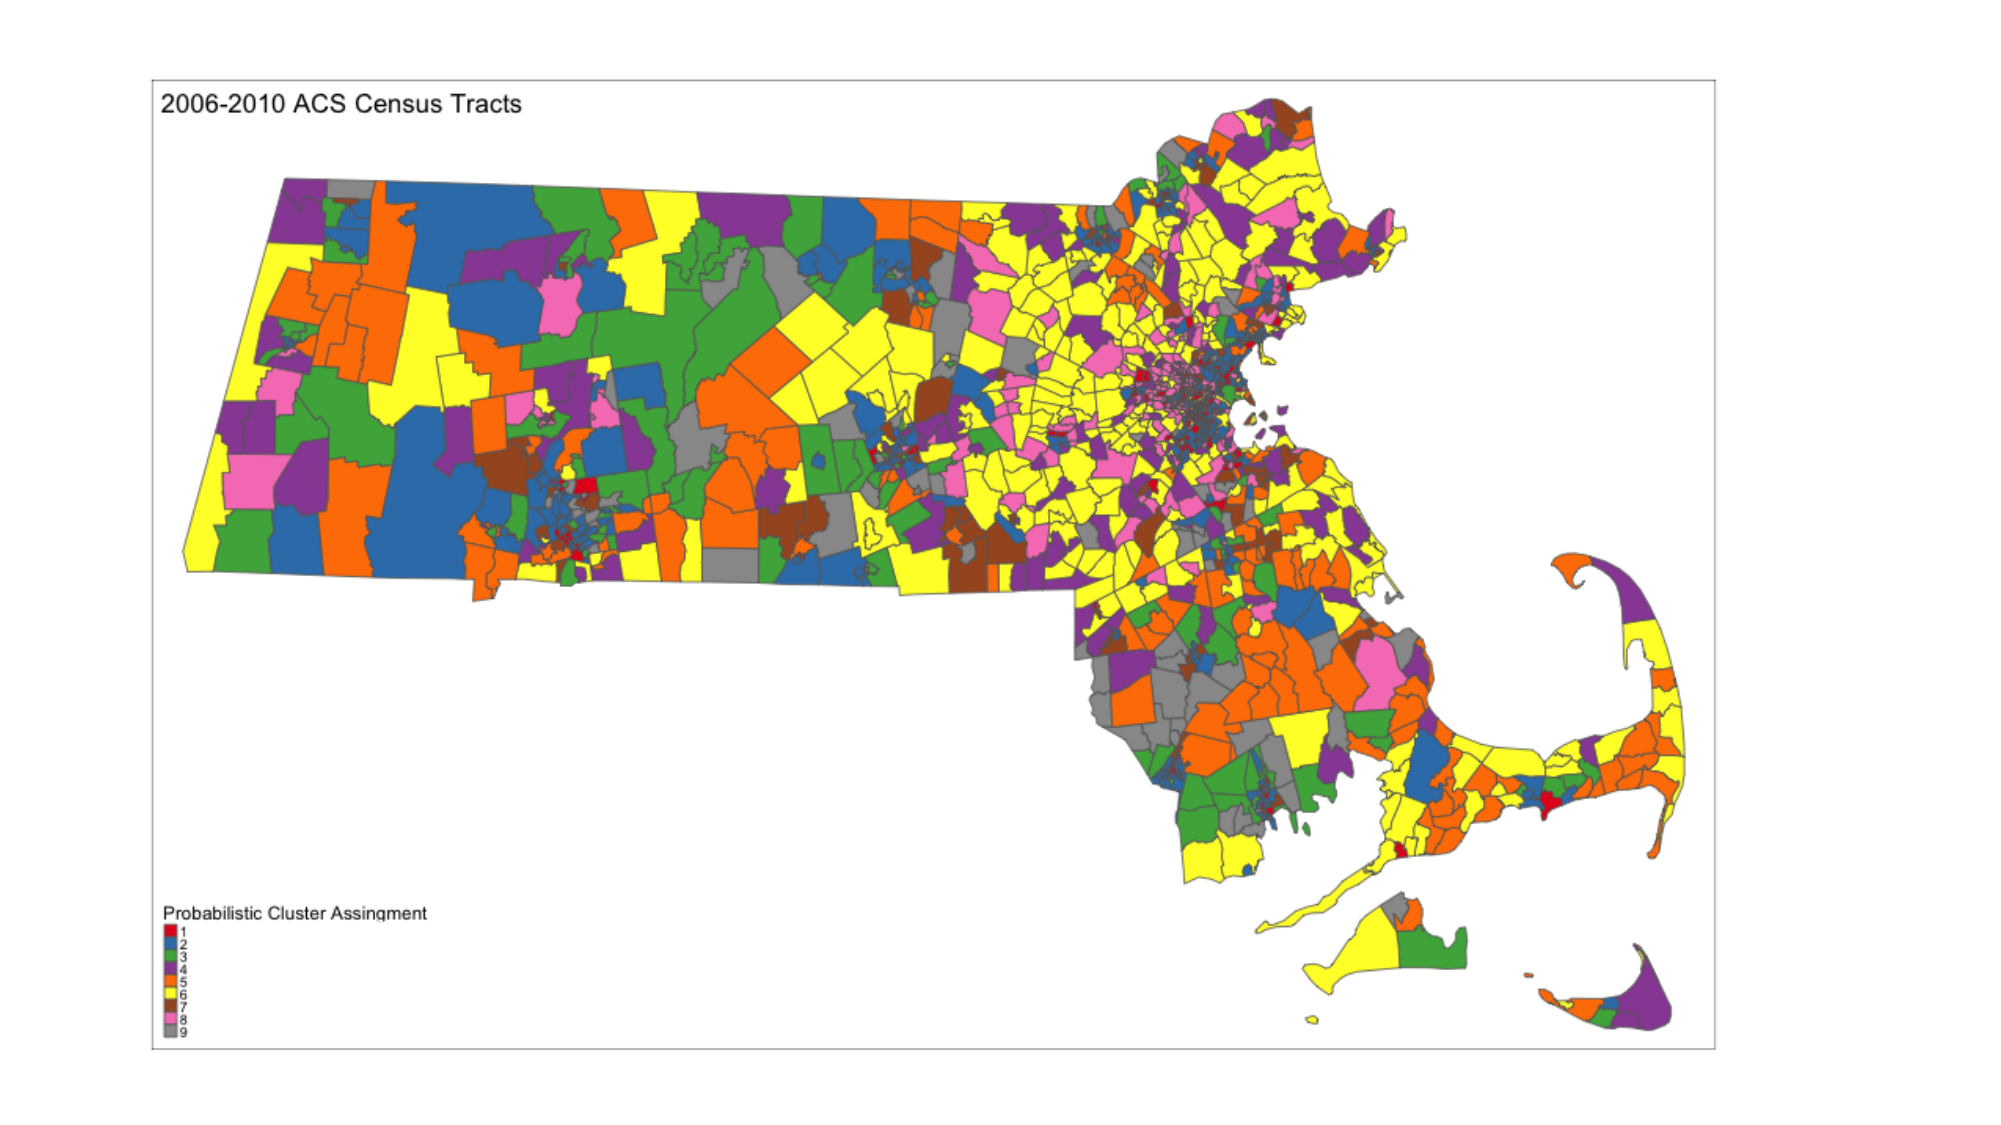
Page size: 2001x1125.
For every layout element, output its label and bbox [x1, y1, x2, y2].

picture [149, 76, 1719, 1056]
